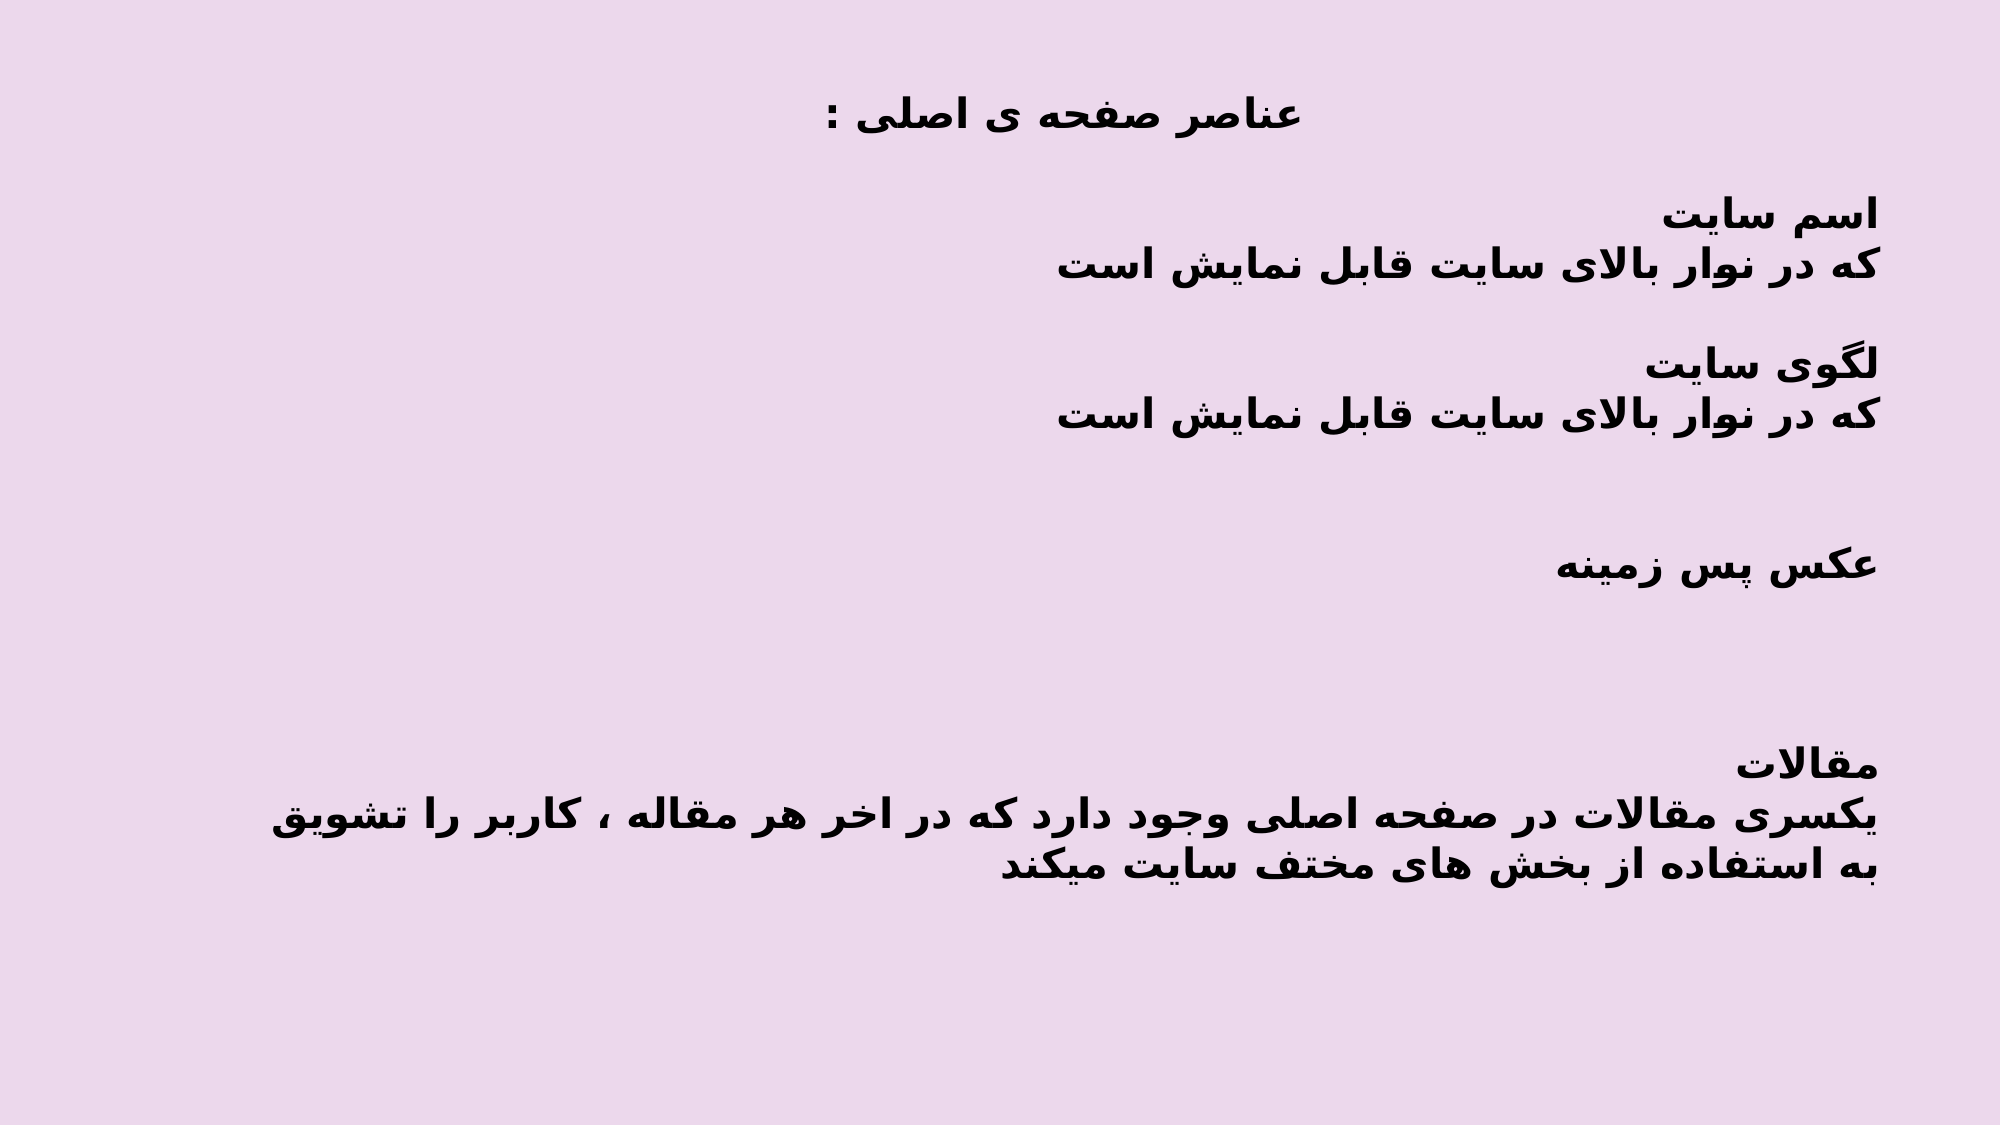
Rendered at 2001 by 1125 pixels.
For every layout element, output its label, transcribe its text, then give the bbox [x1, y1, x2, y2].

text_box عناصر صفحه ی اصلی : اسم سایت که در نوار بالای سایت قابل نمایش است لگوی سایت که در نوار بالای سایت قابل نمایش است عکس پس زمینه مقالات یکسری مقالات در صفحه اصلی وجود دارد که در اخر هر مقاله ، کاربر را تشویق به استفاده از بخش های مختف سایت میکند [234, 79, 1895, 1125]
